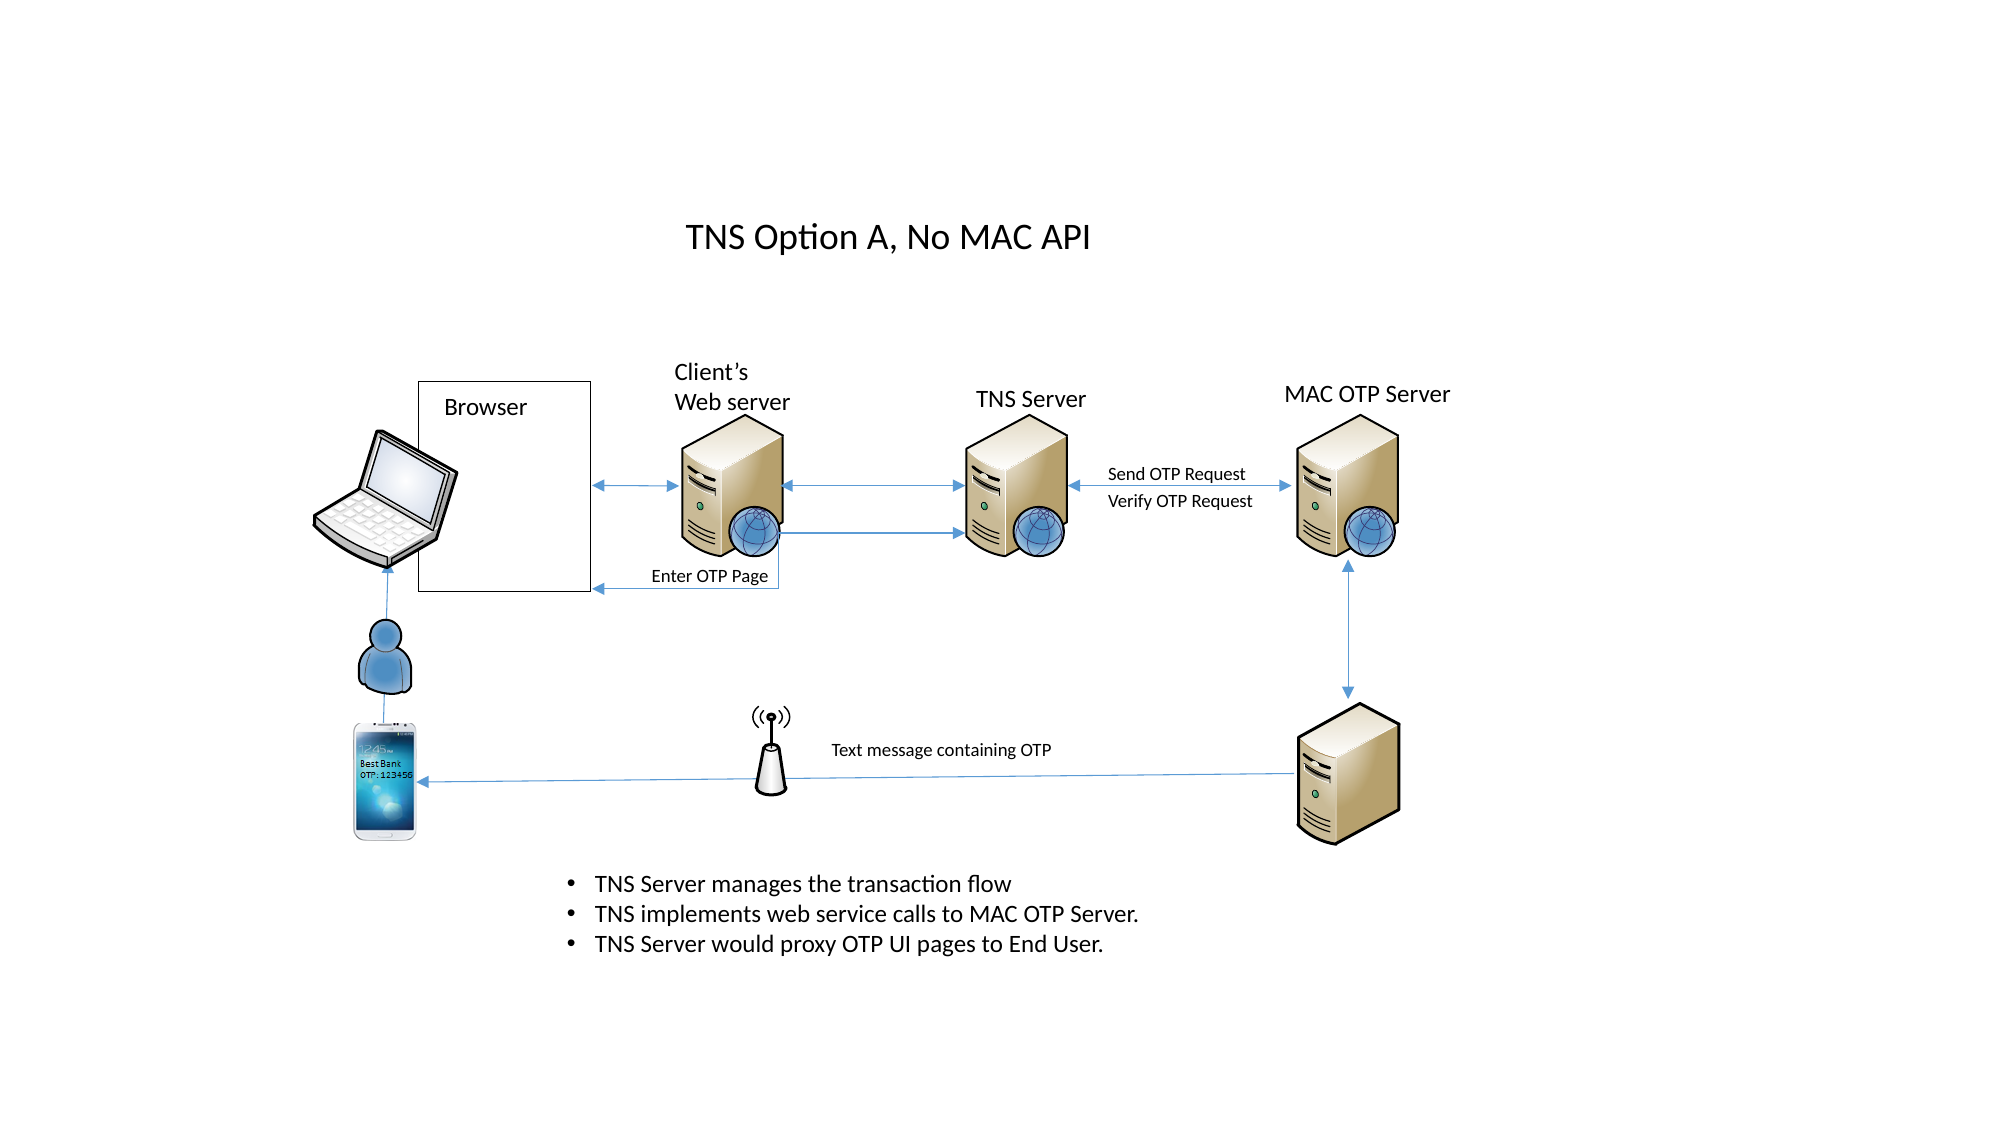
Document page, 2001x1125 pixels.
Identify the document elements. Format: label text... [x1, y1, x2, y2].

text_box Text message containing OTP [816, 730, 1067, 768]
text_box Browser [429, 383, 543, 428]
text_box Send OTP Request [1093, 454, 1261, 481]
text_box TNS Option A, No MAC API [670, 204, 1107, 265]
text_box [381, 572, 389, 617]
picture [679, 411, 787, 532]
picture [749, 703, 793, 799]
text_box [417, 380, 592, 593]
picture [353, 723, 417, 841]
text_box TNS Server [961, 375, 1102, 420]
picture [356, 617, 414, 697]
text_box MAC OTP Server [1269, 369, 1466, 415]
text_box TNS Server manages the transaction flow TNS implements web service calls to MAC OTP Server. TNS Server would proxy OTP UI pages to End User. [552, 860, 1194, 965]
text_box Verify OTP Request [1093, 481, 1268, 485]
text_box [793, 773, 1294, 783]
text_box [416, 773, 749, 783]
text_box Client’s Web server [659, 348, 806, 423]
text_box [381, 697, 389, 723]
text_box Verify OTP Request [1093, 486, 1268, 519]
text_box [591, 532, 966, 589]
picture [1294, 699, 1403, 849]
picture [963, 411, 1071, 560]
picture [310, 426, 461, 572]
text_box Enter OTP Page [636, 589, 784, 594]
picture [1294, 411, 1402, 560]
